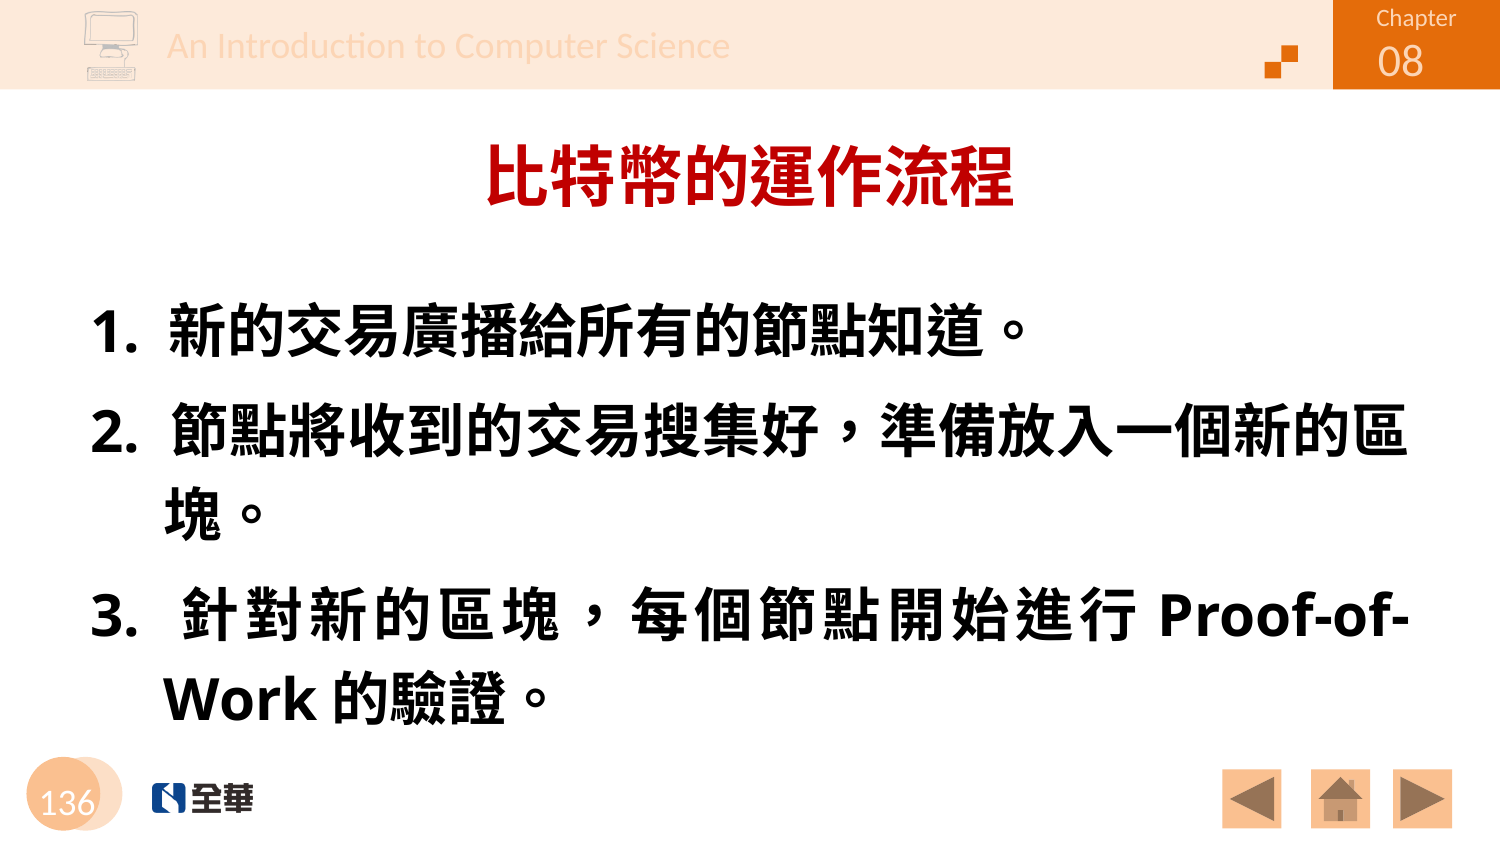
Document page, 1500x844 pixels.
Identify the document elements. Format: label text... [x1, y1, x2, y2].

picture [152, 783, 253, 813]
picture [84, 11, 138, 81]
list 1. 新的交易廣播給所有的節點知道。 2. 節點將收到的交易搜集好，準備放入一個新的區塊。 3. 針對新的區塊，每個節點開始進行Proof-of- Work的驗證。 [75, 272, 1425, 754]
title 比特幣的運作流程 [75, 104, 1425, 245]
